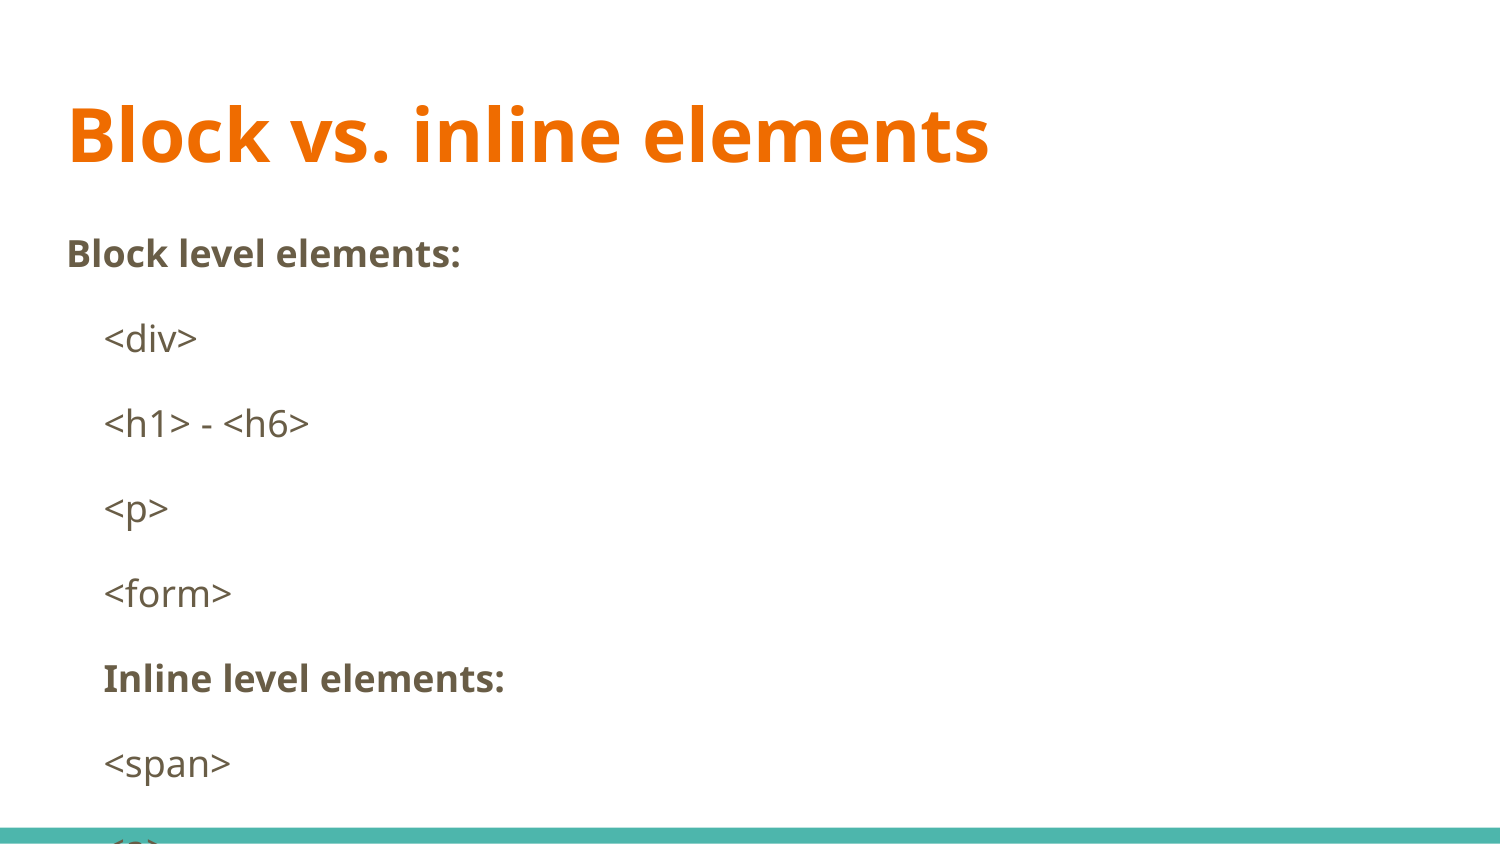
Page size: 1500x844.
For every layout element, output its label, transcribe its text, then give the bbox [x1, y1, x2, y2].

list Block level elements: <div> <h1> - <h6> <p> <form> Inline level elements: <span> <a> <img> [51, 207, 1449, 750]
title Block vs. inline elements [51, 72, 1449, 189]
